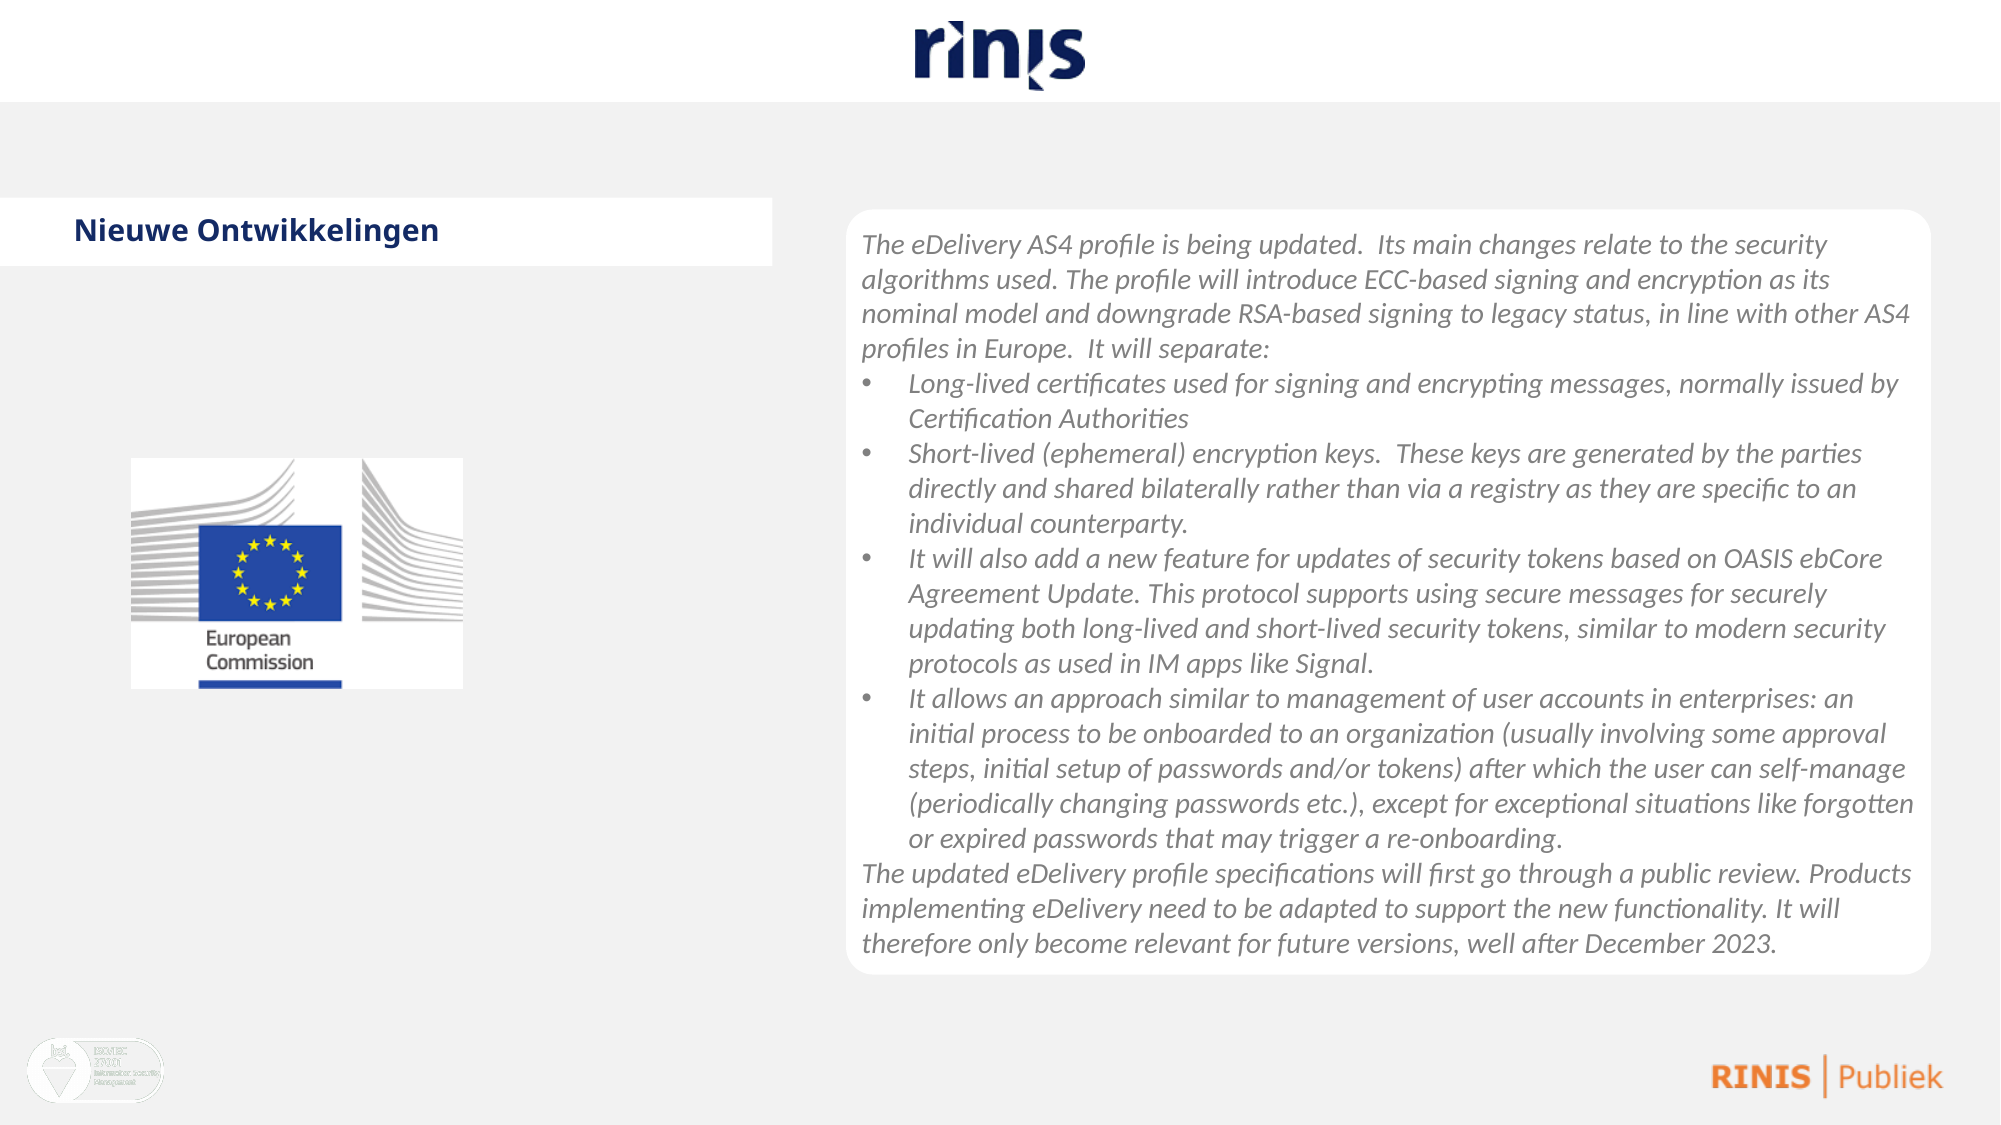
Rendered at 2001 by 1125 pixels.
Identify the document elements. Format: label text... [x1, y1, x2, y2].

text_box The eDelivery AS4 profile is being updated. Its main changes relate to the security algorithms used. The profile will introduce ECC-based signing and encryption as its nominal model and downgrade RSA-based signing to legacy status, in line with other AS4 profiles in Europe. It will separate: Long-lived certificates used for signing and encrypting messages, normally issued by Certification Authorities Short-lived (ephemeral) encryption keys. These keys are generated by the parties directly and shared bilaterally rather than via a registry as they are specific to an individual counterparty. It will also add a new feature for updates of security tokens based on OASIS ebCore Agreement Update. This protocol supports using secure messages for securely updating both long-lived and short-lived security tokens, similar to modern security protocols as used in IM apps like Signal. It allows an approach similar to management of user accounts in enterprises: an initial process to be onboarded to an organization (usually involving some approval steps, initial setup of passwords and/or tokens) after which the user can self-manage (periodically changing passwords etc.), except for exceptional situations like forgotten or expired passwords that may trigger a re-onboarding. The updated eDelivery profile specifications will first go through a public review. Products implementing eDelivery need to be adapted to support the new functionality. It will therefore only become relevant for future versions, well after December 2023. [846, 209, 1931, 975]
picture [915, 21, 1085, 91]
title Nieuwe Ontwikkelingen [0, 197, 773, 267]
picture [131, 458, 463, 689]
picture [27, 1038, 164, 1103]
